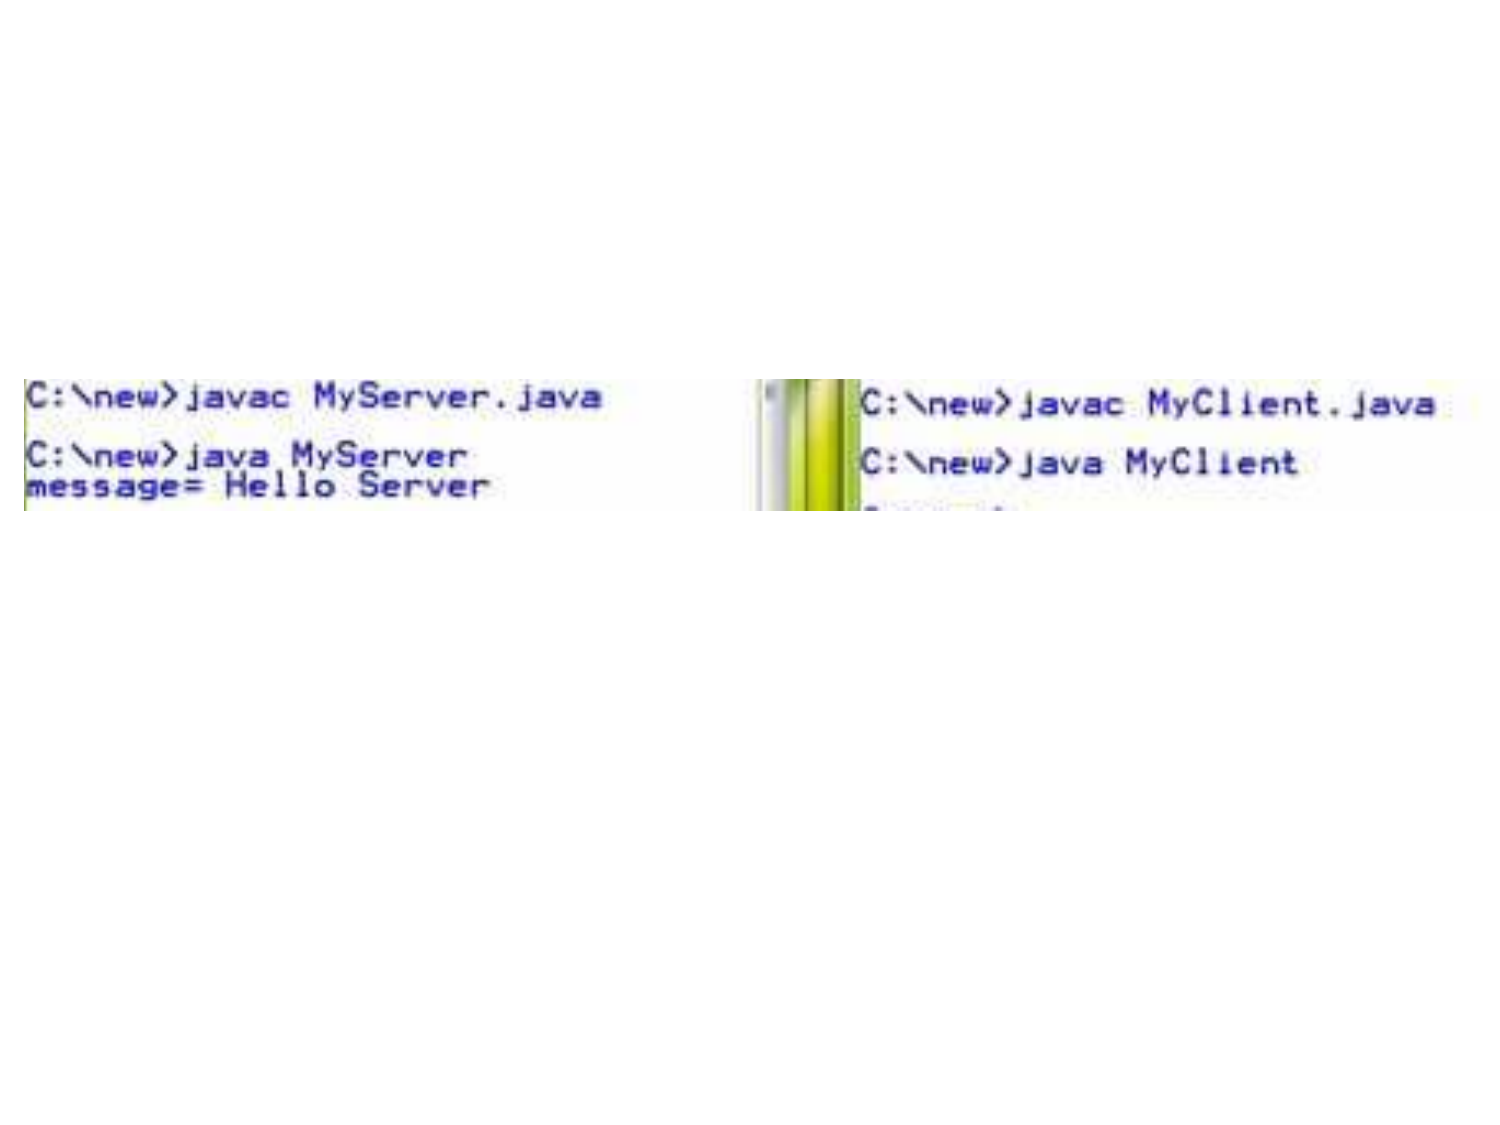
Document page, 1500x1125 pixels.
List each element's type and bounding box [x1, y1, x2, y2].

picture [24, 379, 1500, 512]
